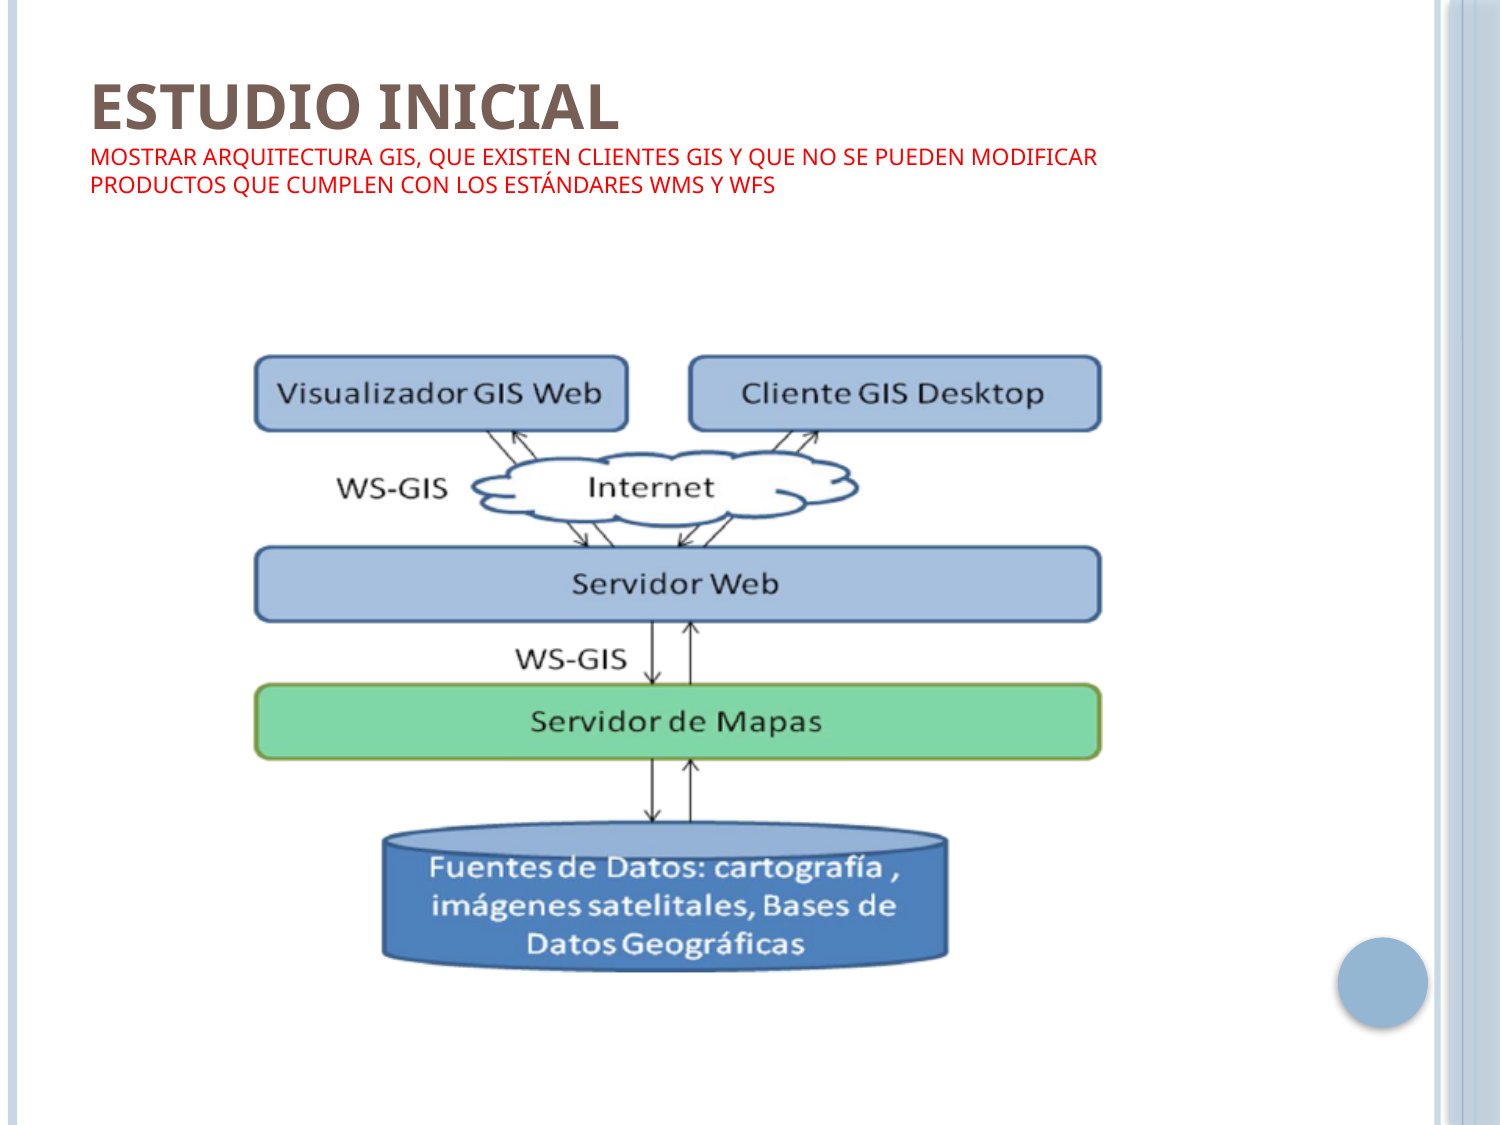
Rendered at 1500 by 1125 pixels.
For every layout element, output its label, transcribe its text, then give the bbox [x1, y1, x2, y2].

title Estudio Inicial Mostrar arquitectura gis, que existen clientes gis y que no se pueden modificar Productos que cumplen con los estándares wms y wfs [75, 45, 1300, 233]
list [248, 331, 1117, 994]
